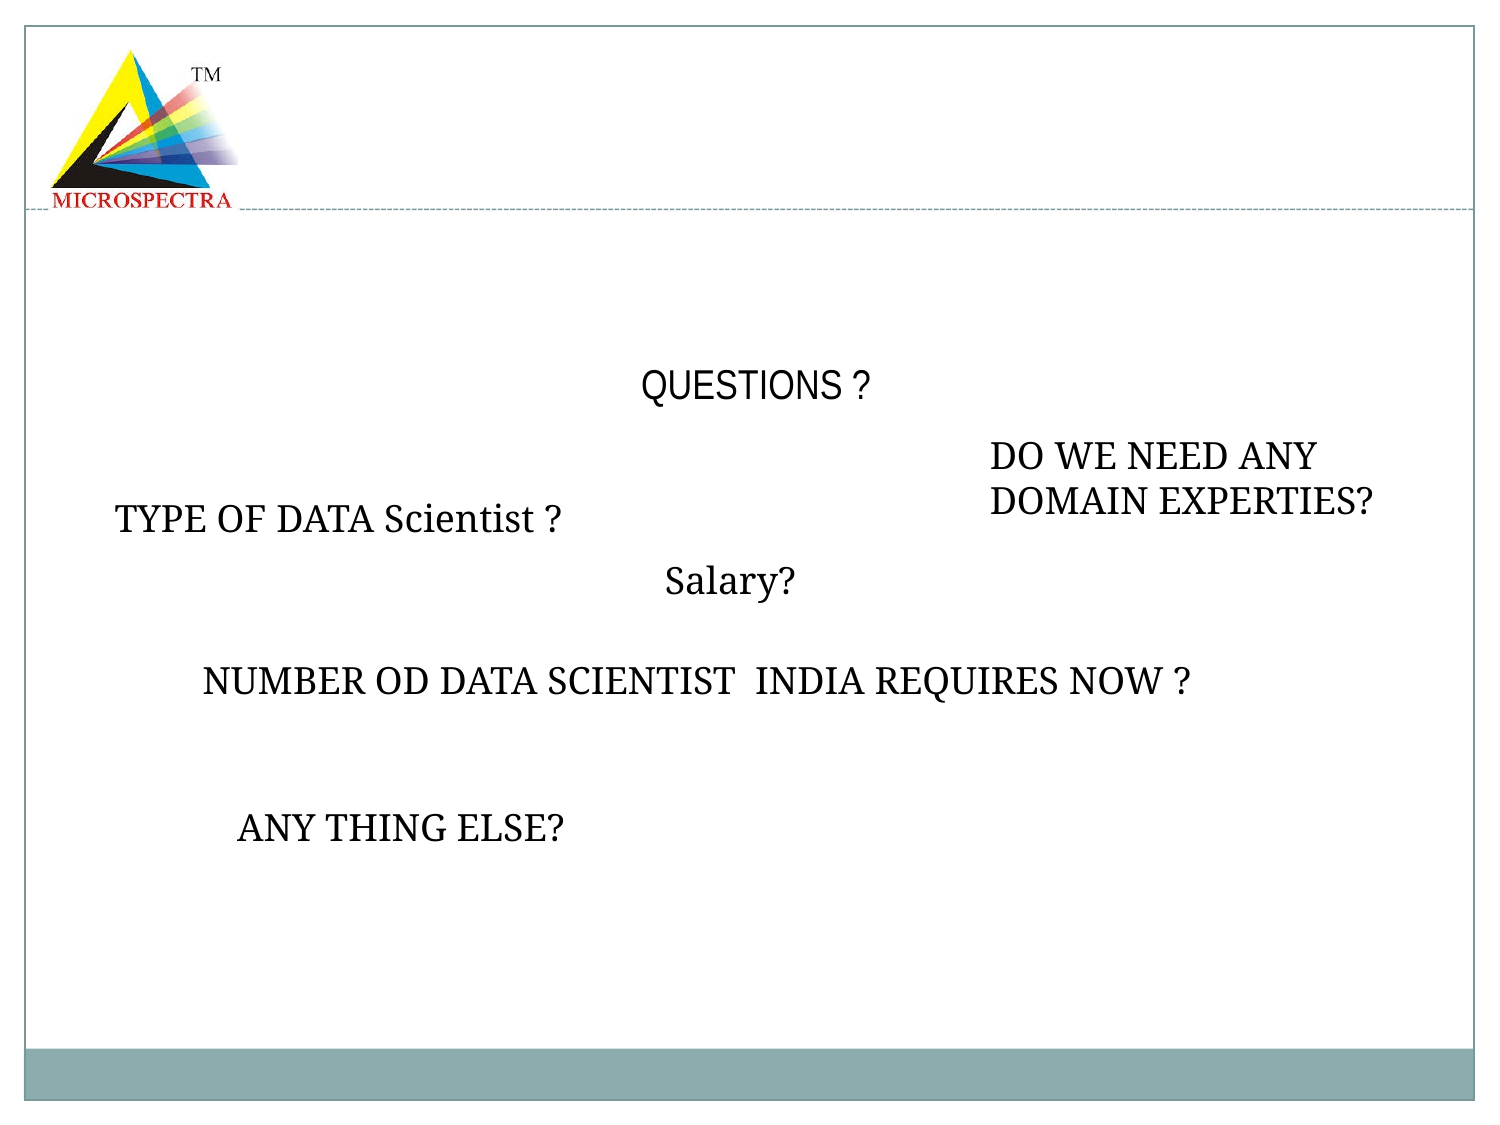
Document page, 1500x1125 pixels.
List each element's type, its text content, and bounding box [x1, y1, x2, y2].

text_box NUMBER OD DATA SCIENTIST INDIA REQUIRES NOW ? [187, 649, 1350, 710]
text_box TYPE OF DATA Scientist ? [99, 487, 588, 548]
picture [49, 49, 238, 217]
text_box DO WE NEED ANY DOMAIN EXPERTIES? [975, 424, 1425, 530]
text_box ANY THING ELSE? [212, 796, 650, 856]
text_box QUESTIONS ? [375, 350, 1138, 415]
text_box Salary? [649, 549, 825, 610]
